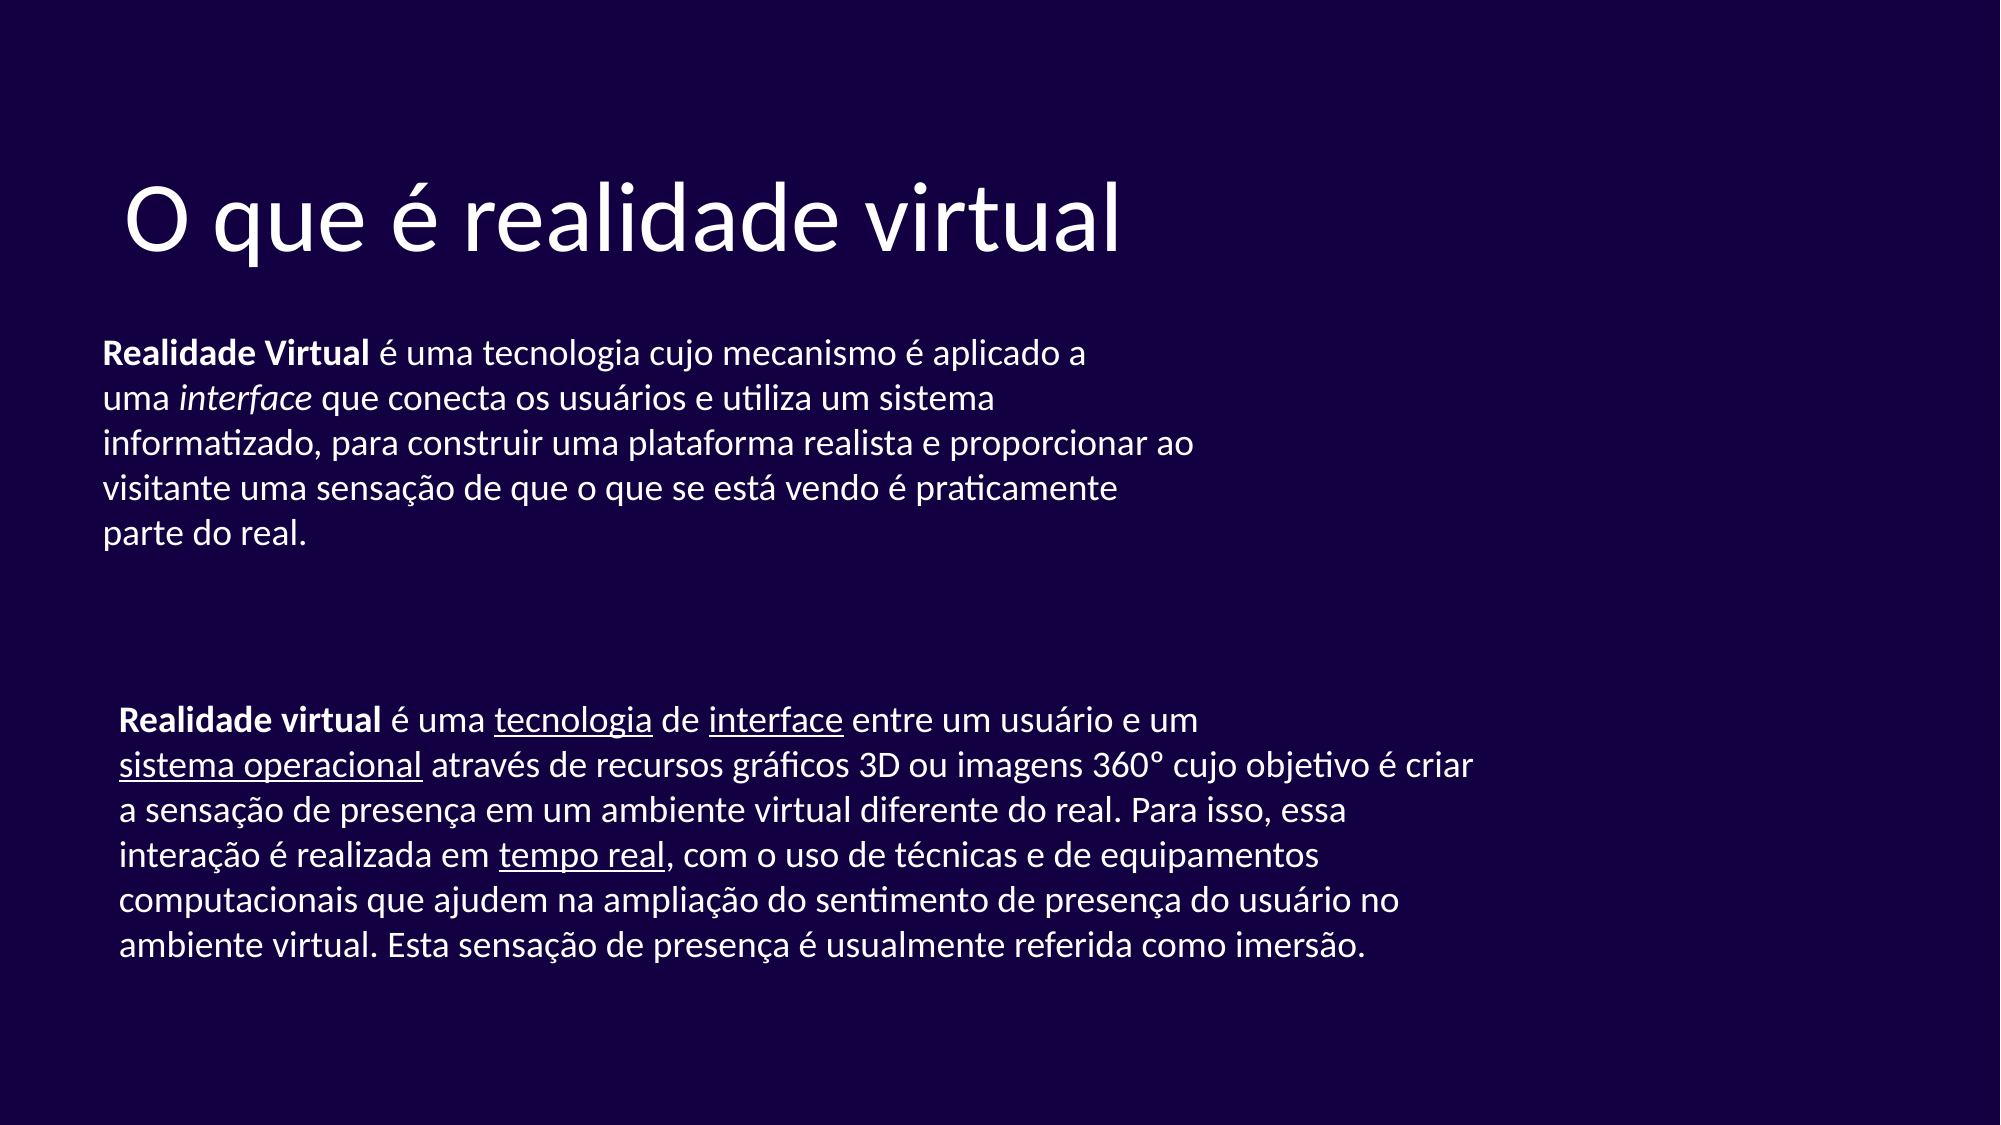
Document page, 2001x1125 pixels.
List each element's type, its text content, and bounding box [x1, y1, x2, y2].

text_box Realidade Virtual é uma tecnologia cujo mecanismo é aplicado a uma interface que conecta os usuários e utiliza um sistema informatizado, para construir uma plataforma realista e proporcionar ao visitante uma sensação de que o que se está vendo é praticamente parte do real. [87, 320, 1212, 560]
text_box Realidade virtual é uma tecnologia de interface entre um usuário e um sistema operacional através de recursos gráficos 3D ou imagens 360º cujo objetivo é criar a sensação de presença em um ambiente virtual diferente do real. Para isso, essa interação é realizada em tempo real, com o uso de técnicas e de equipamentos computacionais que ajudem na ampliação do sentimento de presença do usuário no ambiente virtual. Esta sensação de presença é usualmente referida como imersão. [104, 687, 1512, 973]
text_box O que é realidade virtual [109, 143, 1140, 279]
